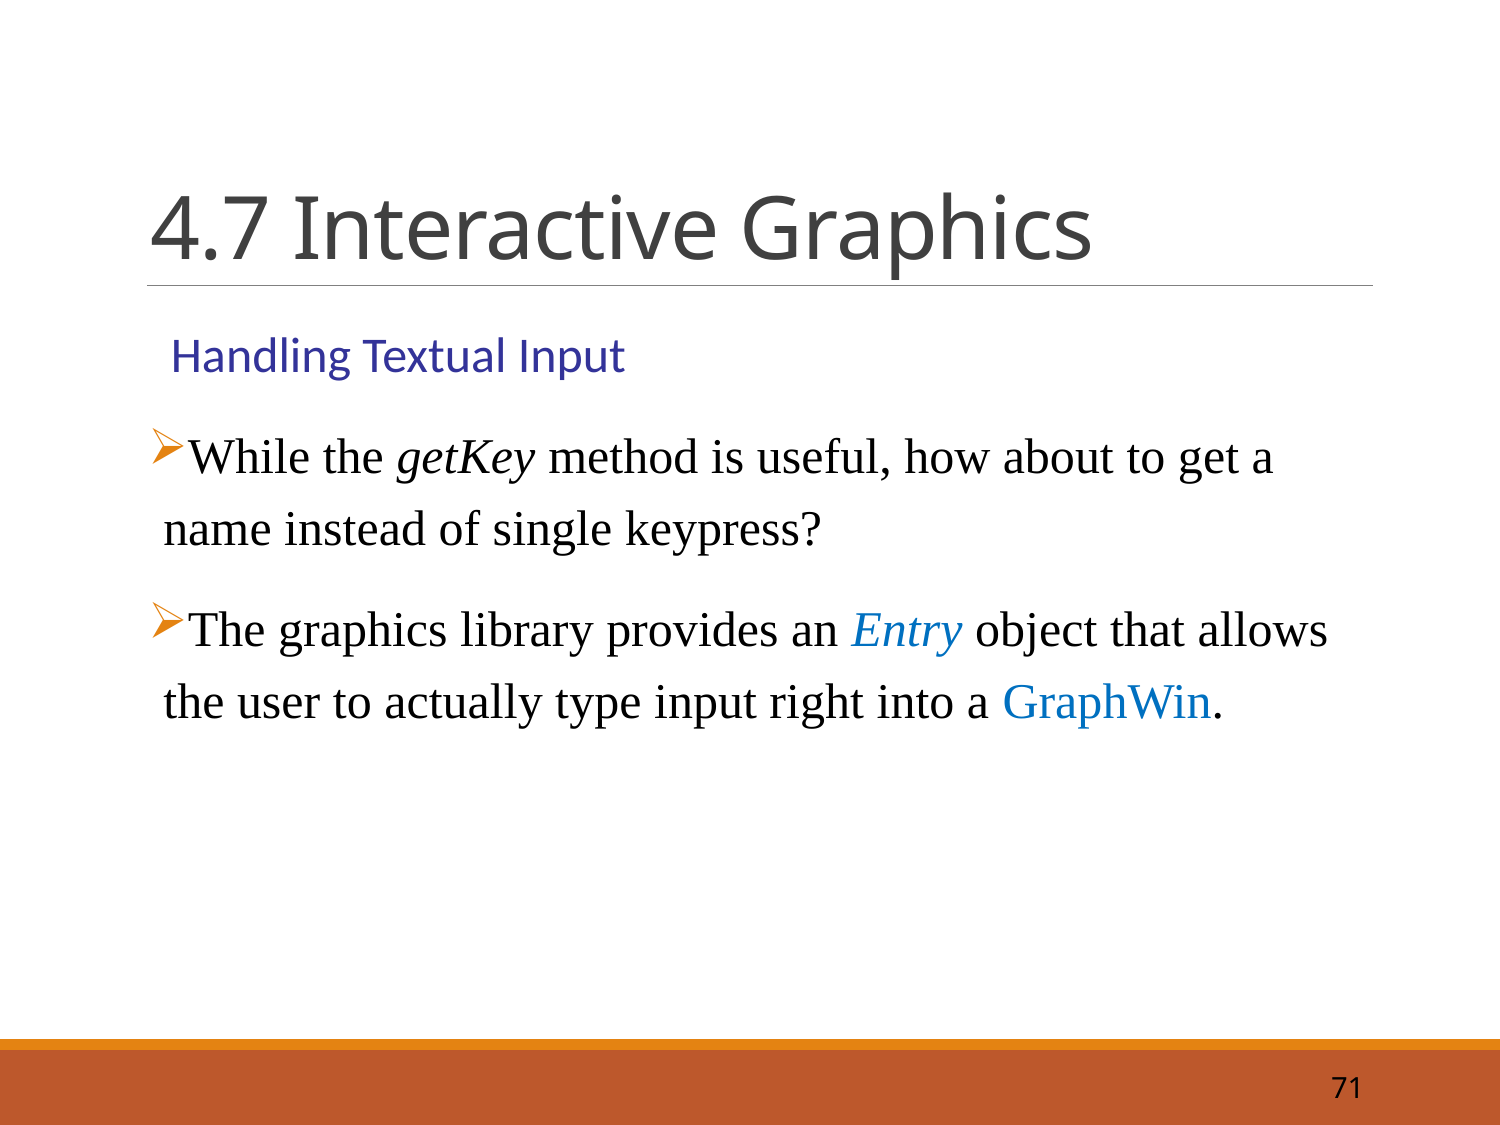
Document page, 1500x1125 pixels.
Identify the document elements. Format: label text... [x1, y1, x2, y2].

title 4.7 Interactive Graphics [135, 47, 1373, 285]
slide_number 71 [1218, 1059, 1380, 1120]
text_box Handling Textual Input While the getKey method is useful, how about to get a name instead of single keypress? The graphics library provides an Entry object that allows the user to actually type input right into a GraphWin. [133, 302, 1399, 736]
